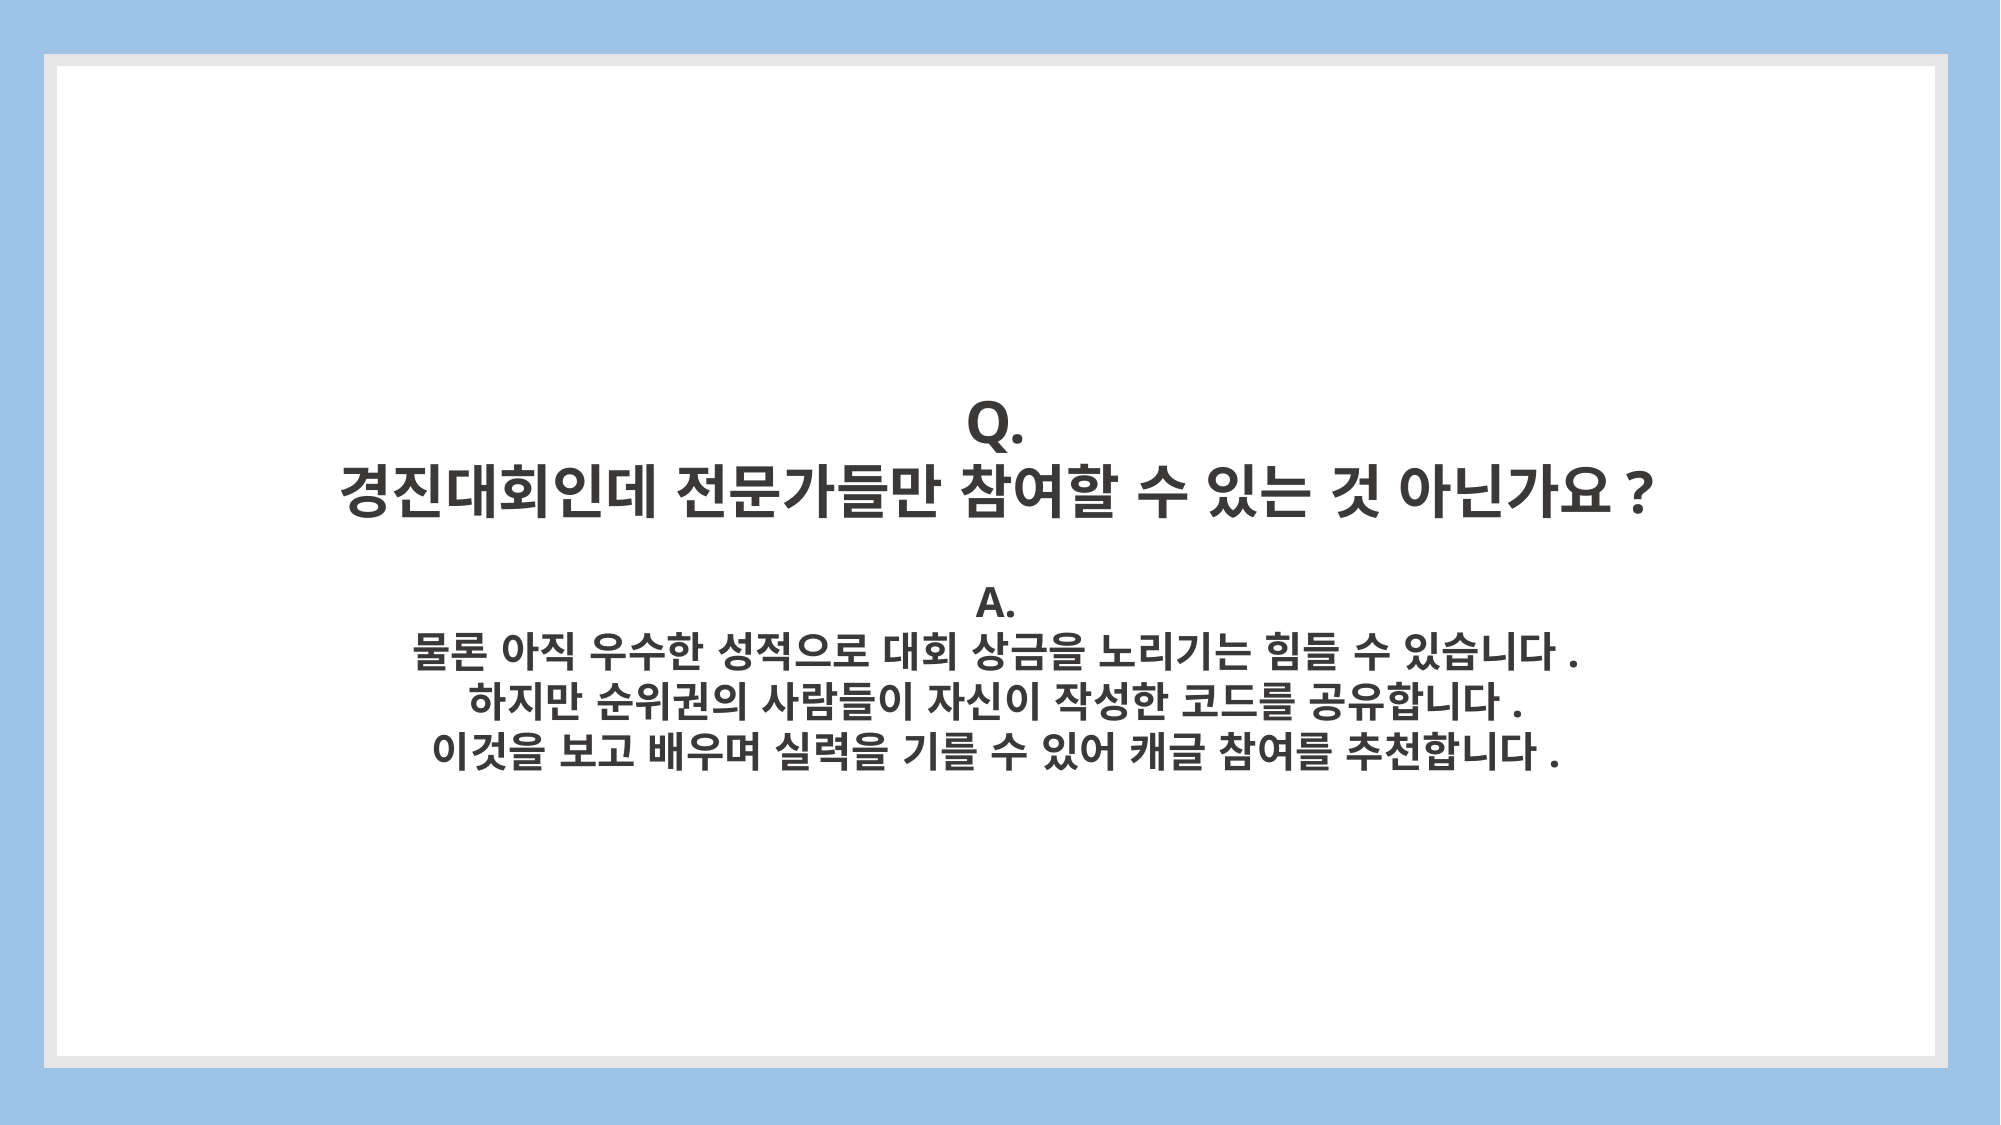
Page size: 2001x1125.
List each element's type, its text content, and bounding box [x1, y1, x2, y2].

text_box [50, 59, 1943, 1063]
text_box Q. 경진대회인데 전문가들만 참여할 수 있는 것 아닌가요? A. 물론 아직 우수한 성적으로 대회 상금을 노리기는 힘들 수 있습니다. 하지만 순위권의 사람들이 자신이 작성한 코드를 공유합니다. 이것을 보고 배우며 실력을 기를 수 있어 캐글 참여를 추천합니다. [281, 378, 1711, 783]
